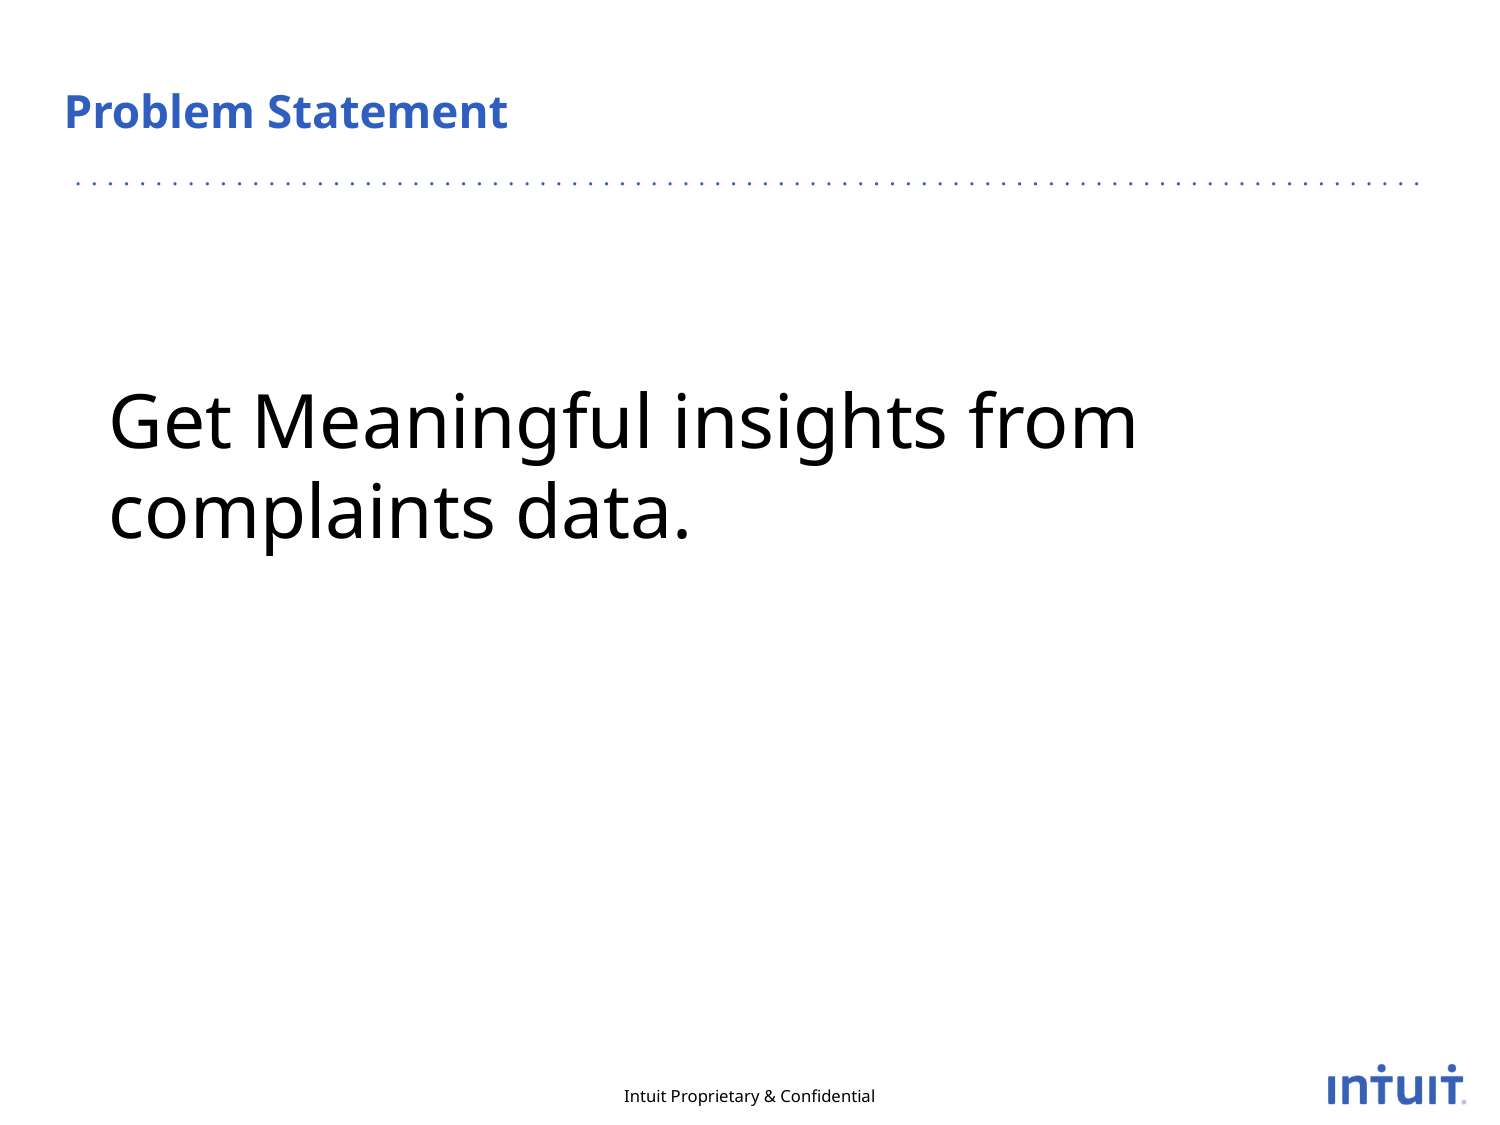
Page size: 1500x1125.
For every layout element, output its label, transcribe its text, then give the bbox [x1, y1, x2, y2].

list Get Meaningful insights from complaints data. [62, 189, 1412, 722]
title Problem Statement [63, 74, 1414, 138]
picture [1314, 1058, 1477, 1118]
